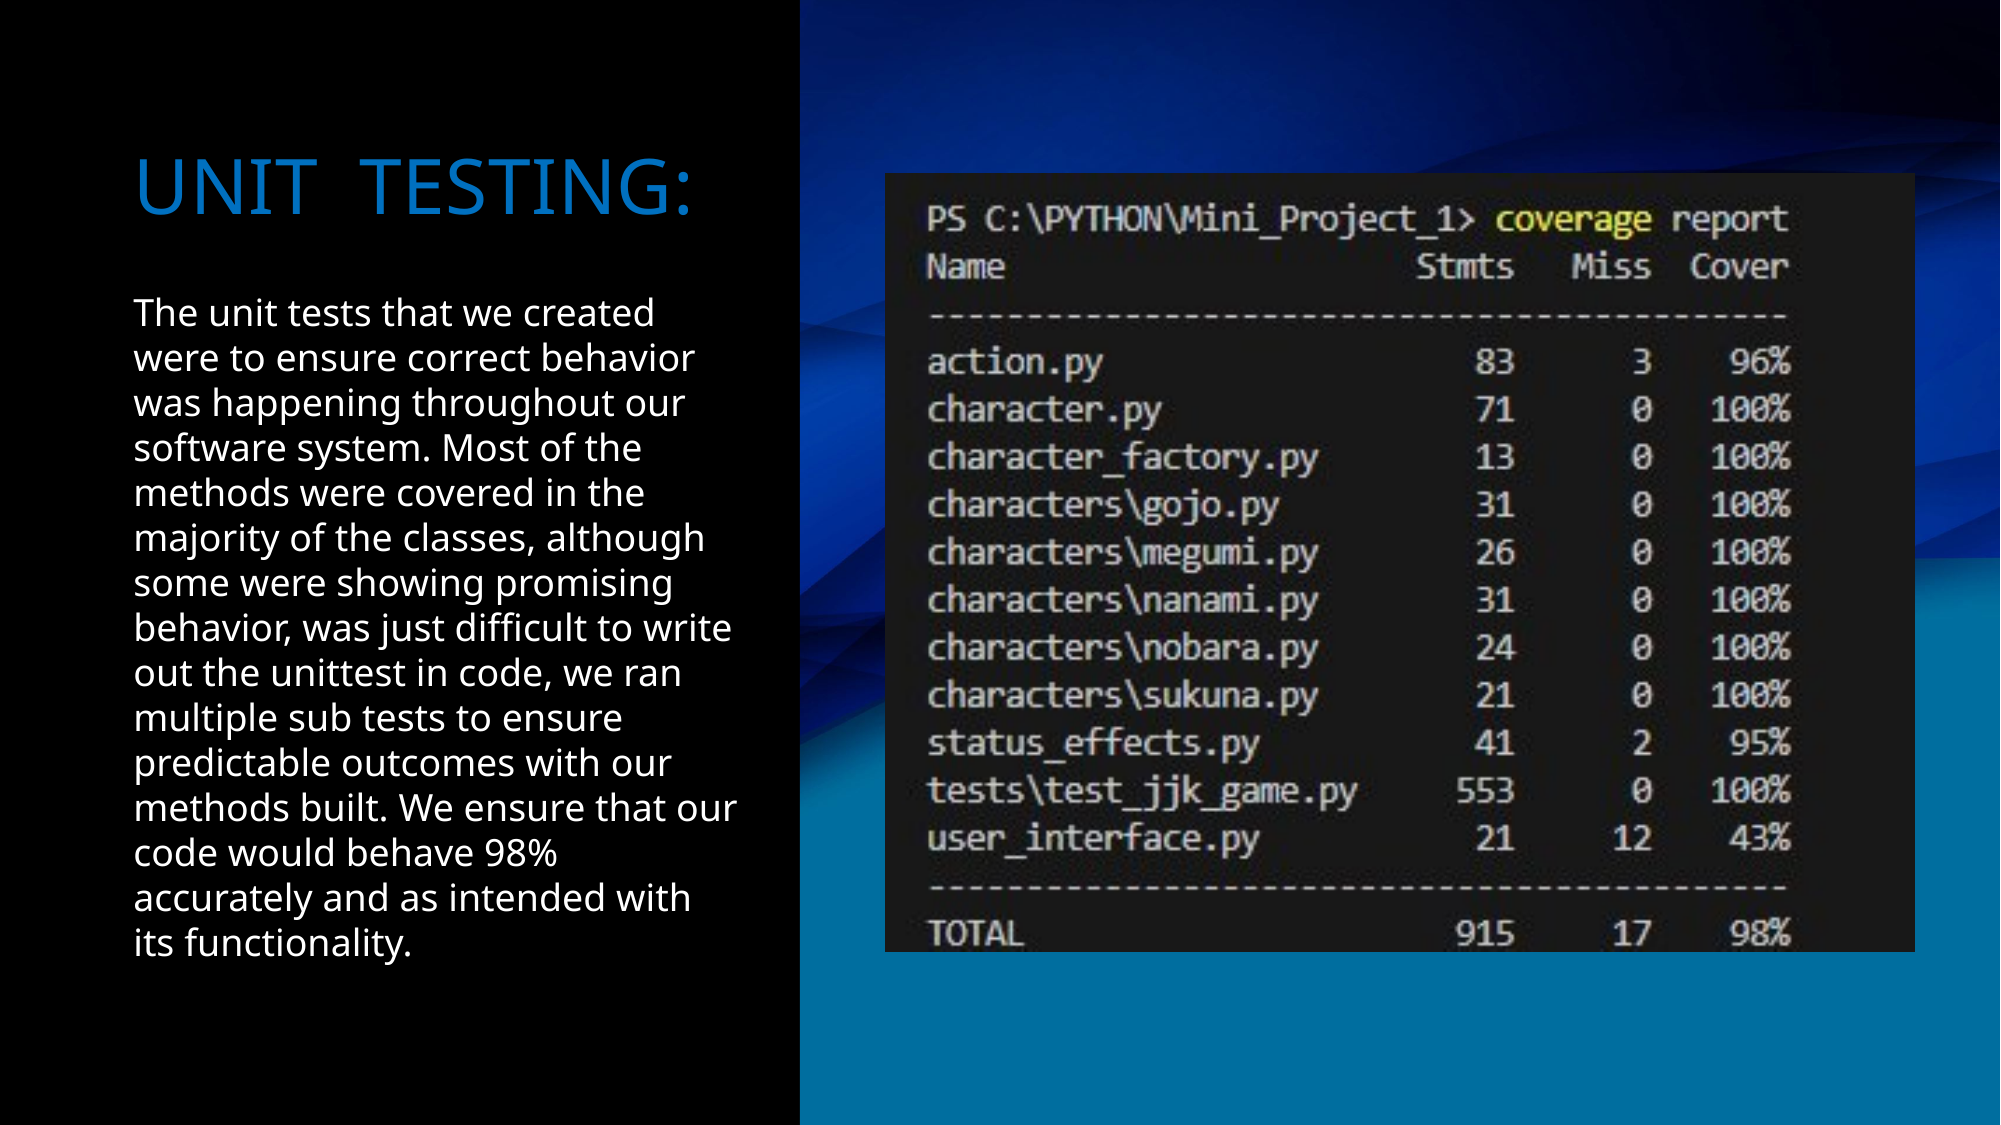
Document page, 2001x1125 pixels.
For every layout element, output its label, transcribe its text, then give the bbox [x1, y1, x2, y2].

picture [799, 0, 2000, 951]
title Unit Testing: [118, 130, 757, 261]
text_box The unit tests that we created were to ensure correct behavior was happening throughout our software system. Most of the methods were covered in the majority of the classes, although some were showing promising behavior, was just difficult to write out the unittest in code, we ran multiple sub tests to ensure predictable outcomes with our methods built. We ensure that our code would behave 98% accurately and as intended with its functionality. [118, 281, 757, 972]
